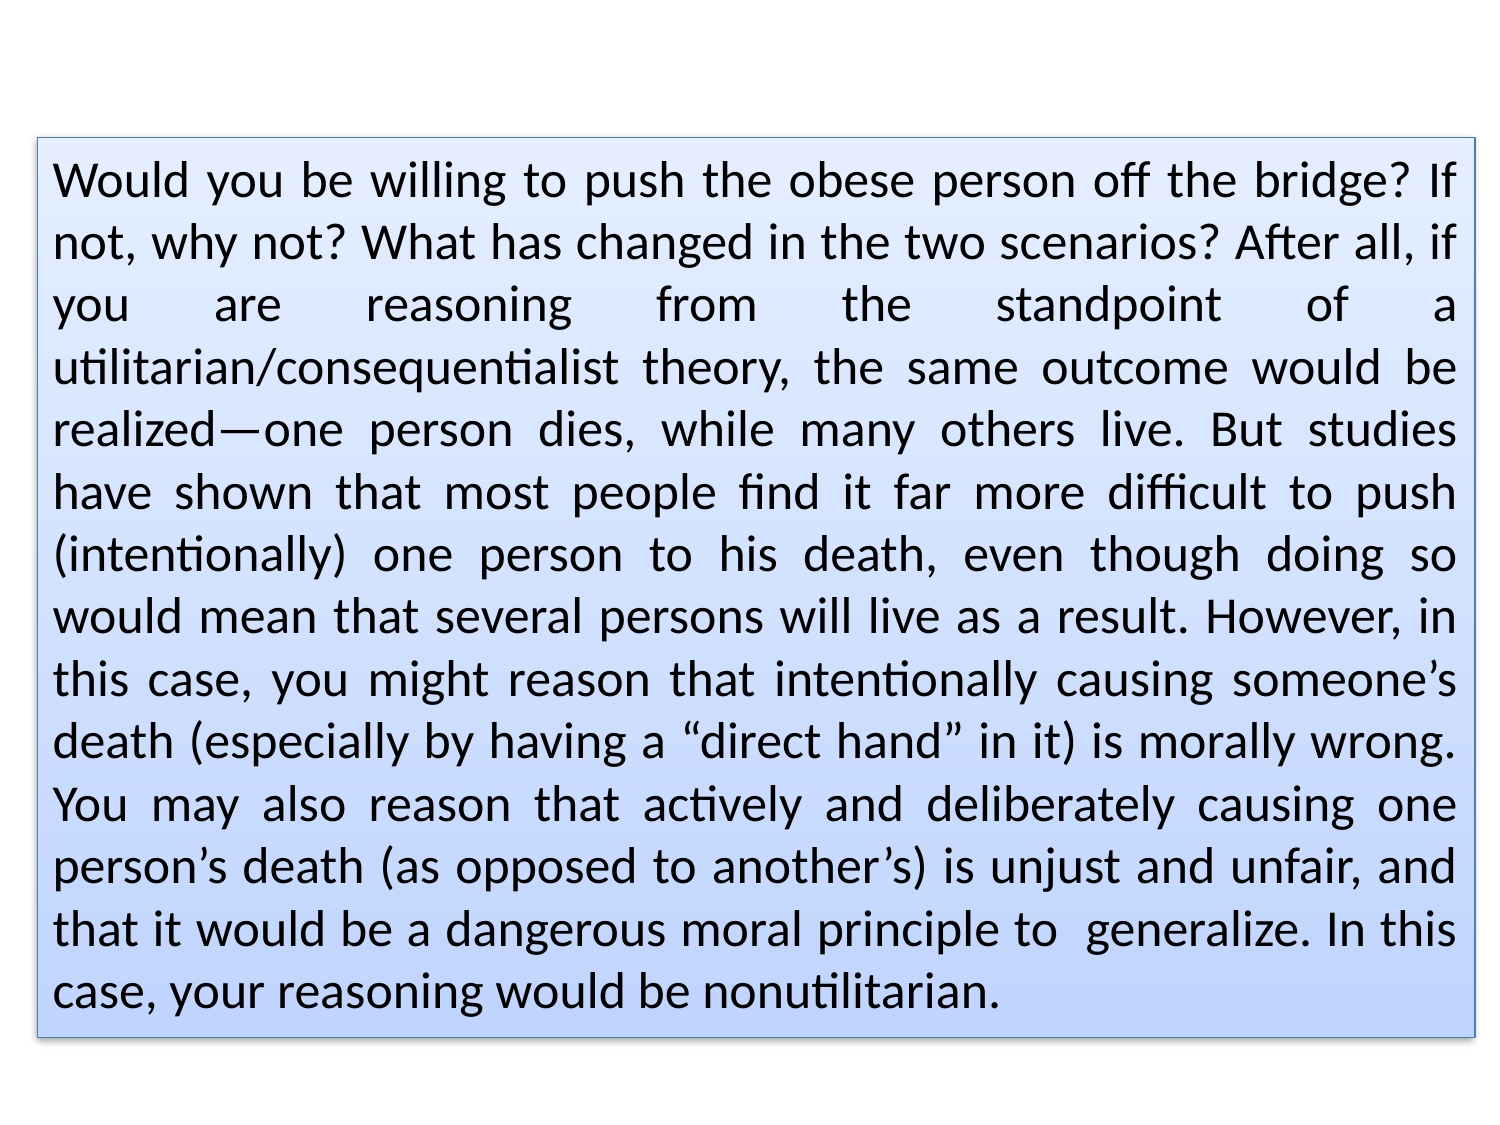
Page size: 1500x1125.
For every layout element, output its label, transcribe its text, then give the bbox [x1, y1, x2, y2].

list Would you be willing to push the obese person off the bridge? If not, why not? What has changed in the two scenarios? After all, if you are reasoning from the standpoint of a utilitarian/consequentialist theory, the same outcome would be realized—one person dies, while many others live. But studies have shown that most people find it far more difficult to push (intentionally) one person to his death, even though doing so would mean that several persons will live as a result. However, in this case, you might reason that intentionally causing someone’s death (especially by having a “direct hand” in it) is morally wrong. You may also reason that actively and deliberately causing one person’s death (as opposed to another’s) is unjust and unfair, and that it would be a dangerous moral principle to generalize. In this case, your reasoning would be nonutilitarian. [37, 137, 1476, 1038]
